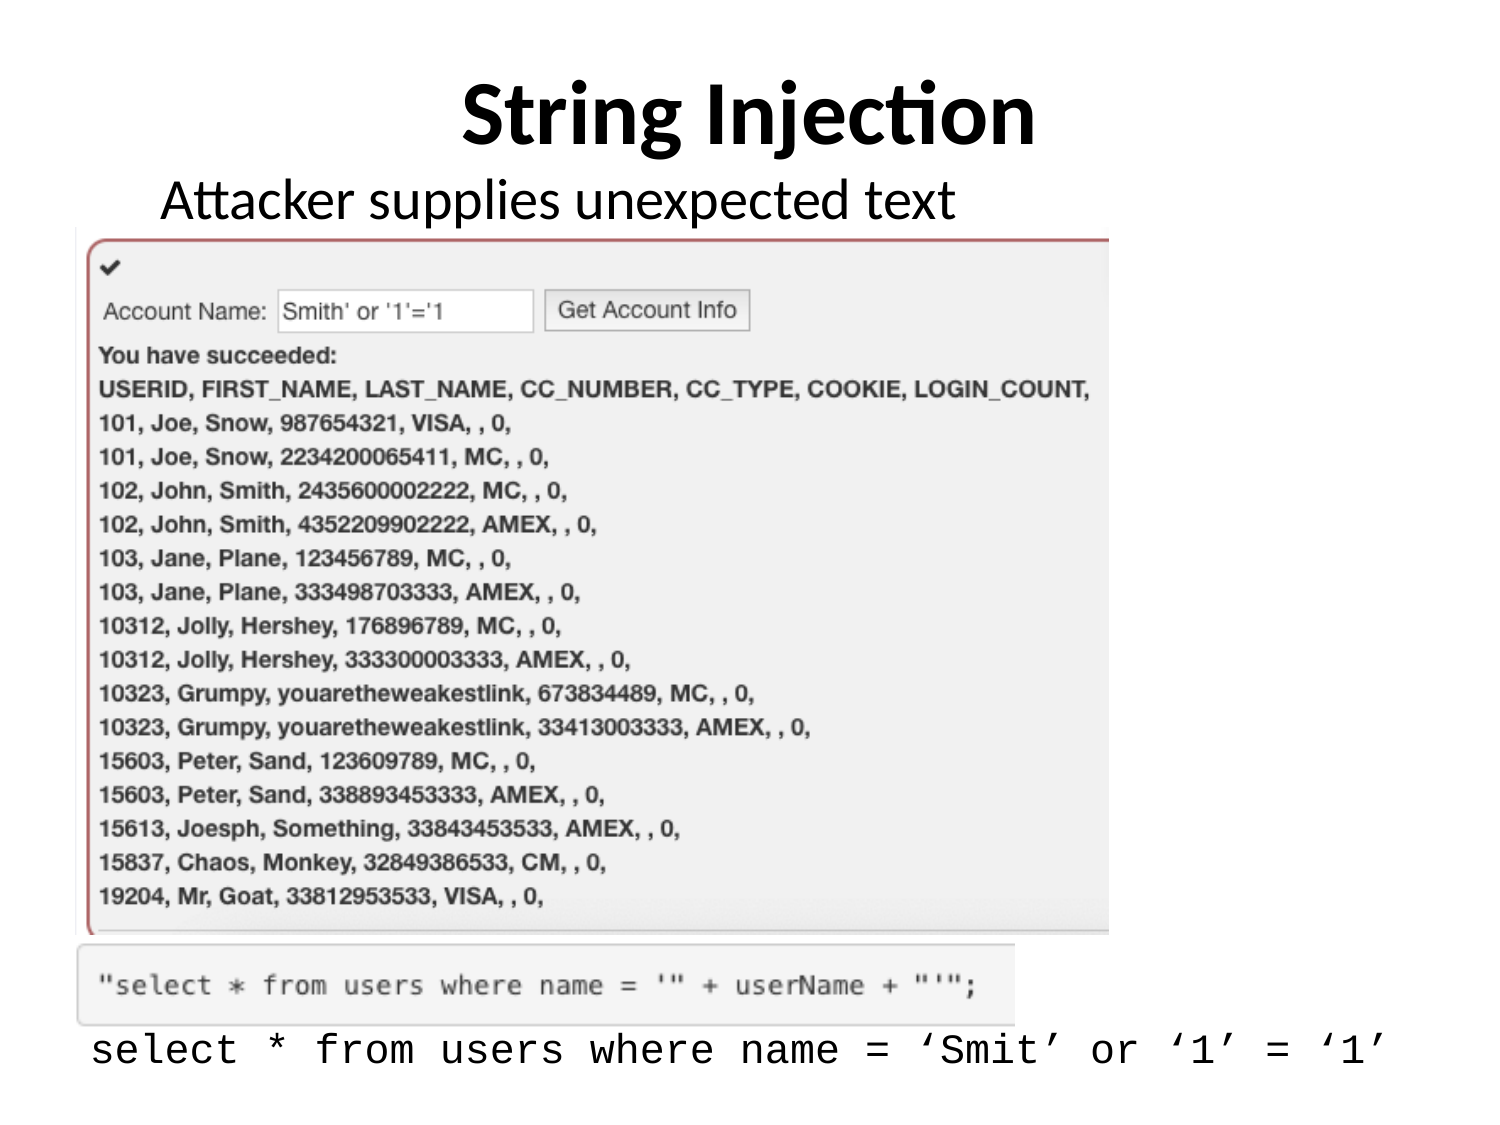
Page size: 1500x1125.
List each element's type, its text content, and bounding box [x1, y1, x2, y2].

text_box Attacker supplies unexpected text [146, 154, 1500, 299]
text_box select * from users where name = ‘Smit’ or ‘1’ = ‘1’ [74, 1014, 1500, 1125]
picture [74, 227, 1109, 935]
text_box String Injection [74, 14, 1425, 202]
picture [74, 942, 1015, 1031]
